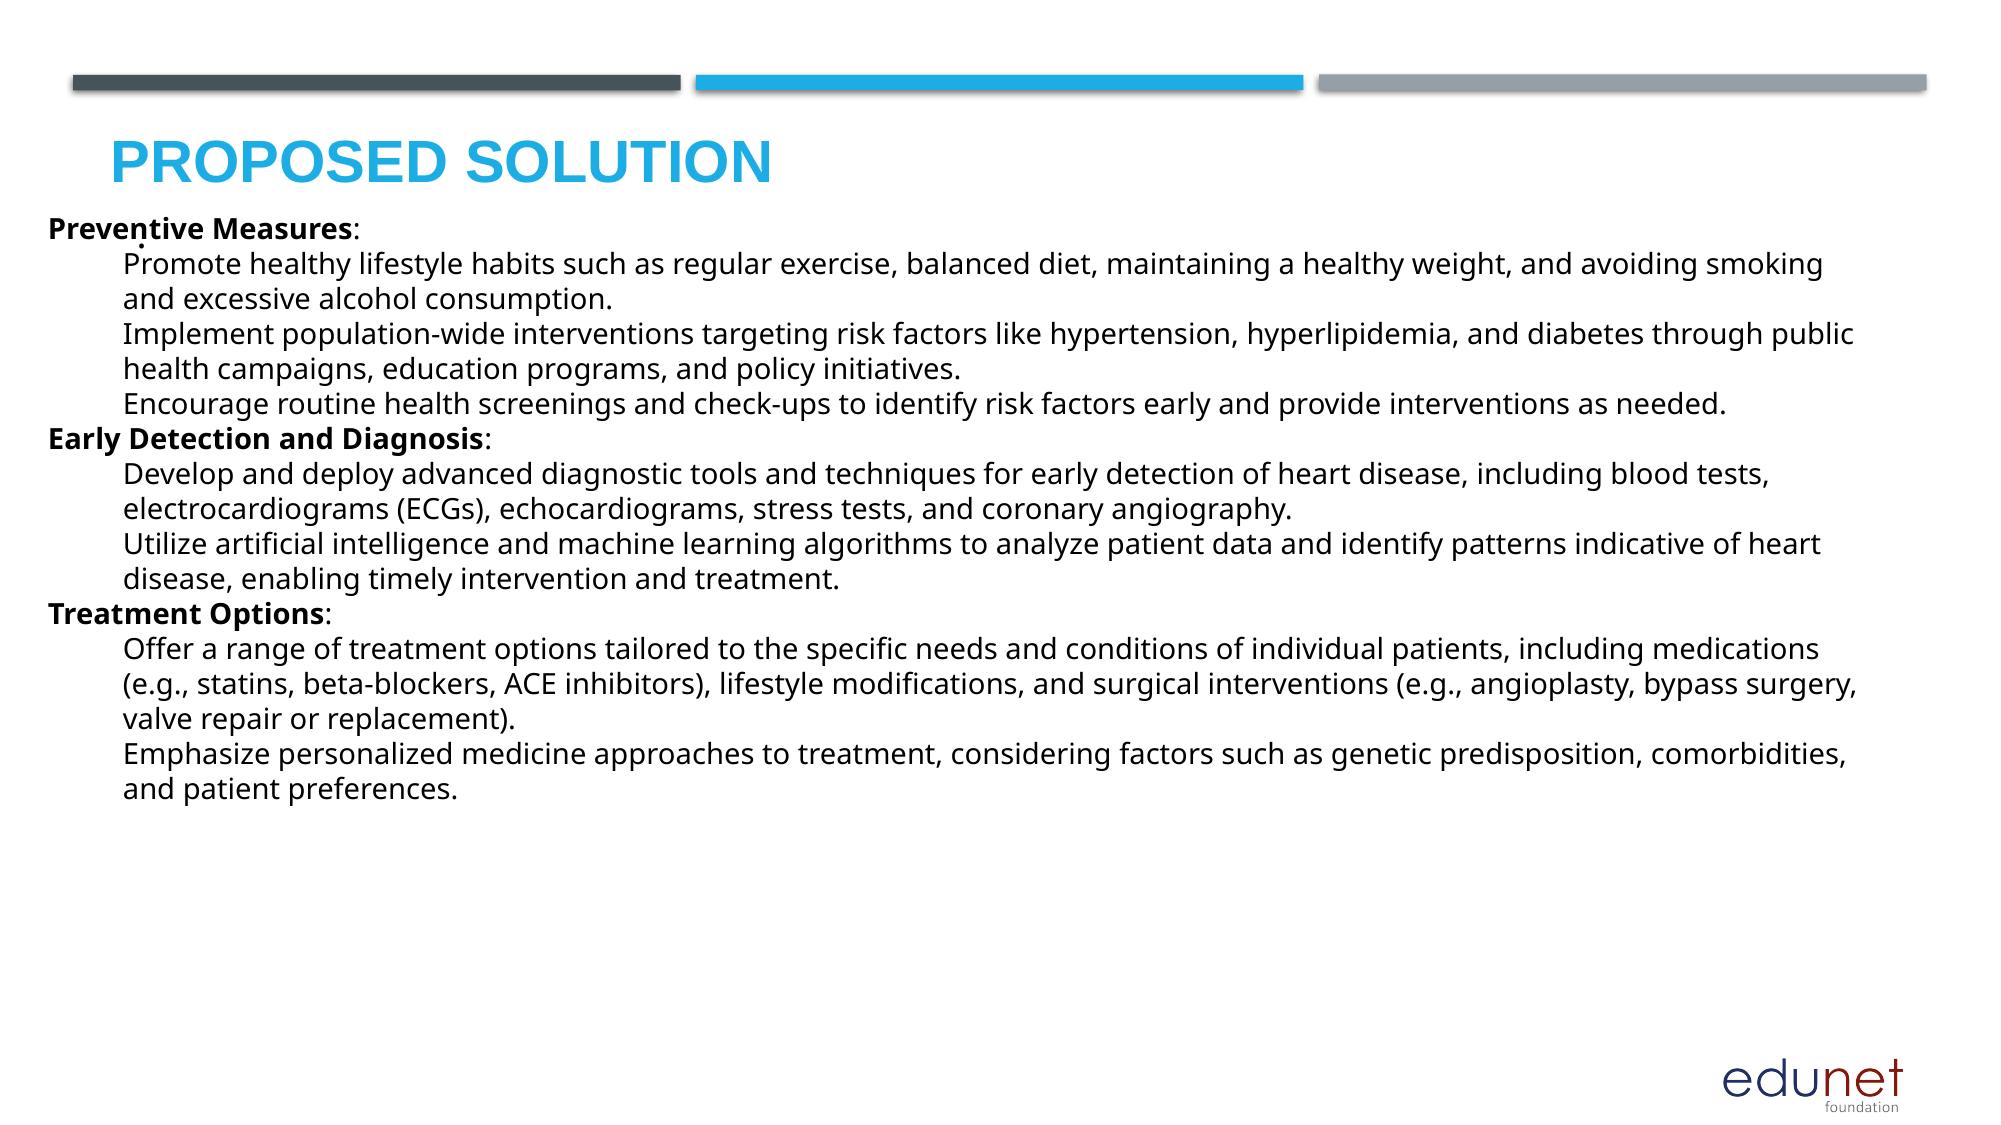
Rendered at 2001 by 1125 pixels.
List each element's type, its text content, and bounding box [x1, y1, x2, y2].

picture [1719, 1091, 1905, 1116]
list [72, 178, 1978, 1091]
text_box Preventive Measures: Promote healthy lifestyle habits such as regular exercise, balanced diet, maintaining a healthy weight, and avoiding smoking and excessive alcohol consumption. Implement population-wide interventions targeting risk factors like hypertension, hyperlipidemia, and diabetes through public health campaigns, education programs, and policy initiatives. Encourage routine health screenings and check-ups to identify risk factors early and provide interventions as needed. Early Detection and Diagnosis: Develop and deploy advanced diagnostic tools and techniques for early detection of heart disease, including blood tests, electrocardiograms (ECGs), echocardiograms, stress tests, and coronary angiography. Utilize artificial intelligence and machine learning algorithms to analyze patient data and identify patterns indicative of heart disease, enabling timely intervention and treatment. Treatment Options: Offer a range of treatment options tailored to the specific needs and conditions of individual patients, including medications (e.g., statins, beta-blockers, ACE inhibitors), lifestyle modifications, and surgical interventions (e.g., angioplasty, bypass surgery, valve repair or replacement). Emphasize personalized medicine approaches to treatment, considering factors such as genetic predisposition, comorbidities, and patient preferences. [33, 203, 1889, 938]
title Proposed Solution [95, 115, 1905, 178]
